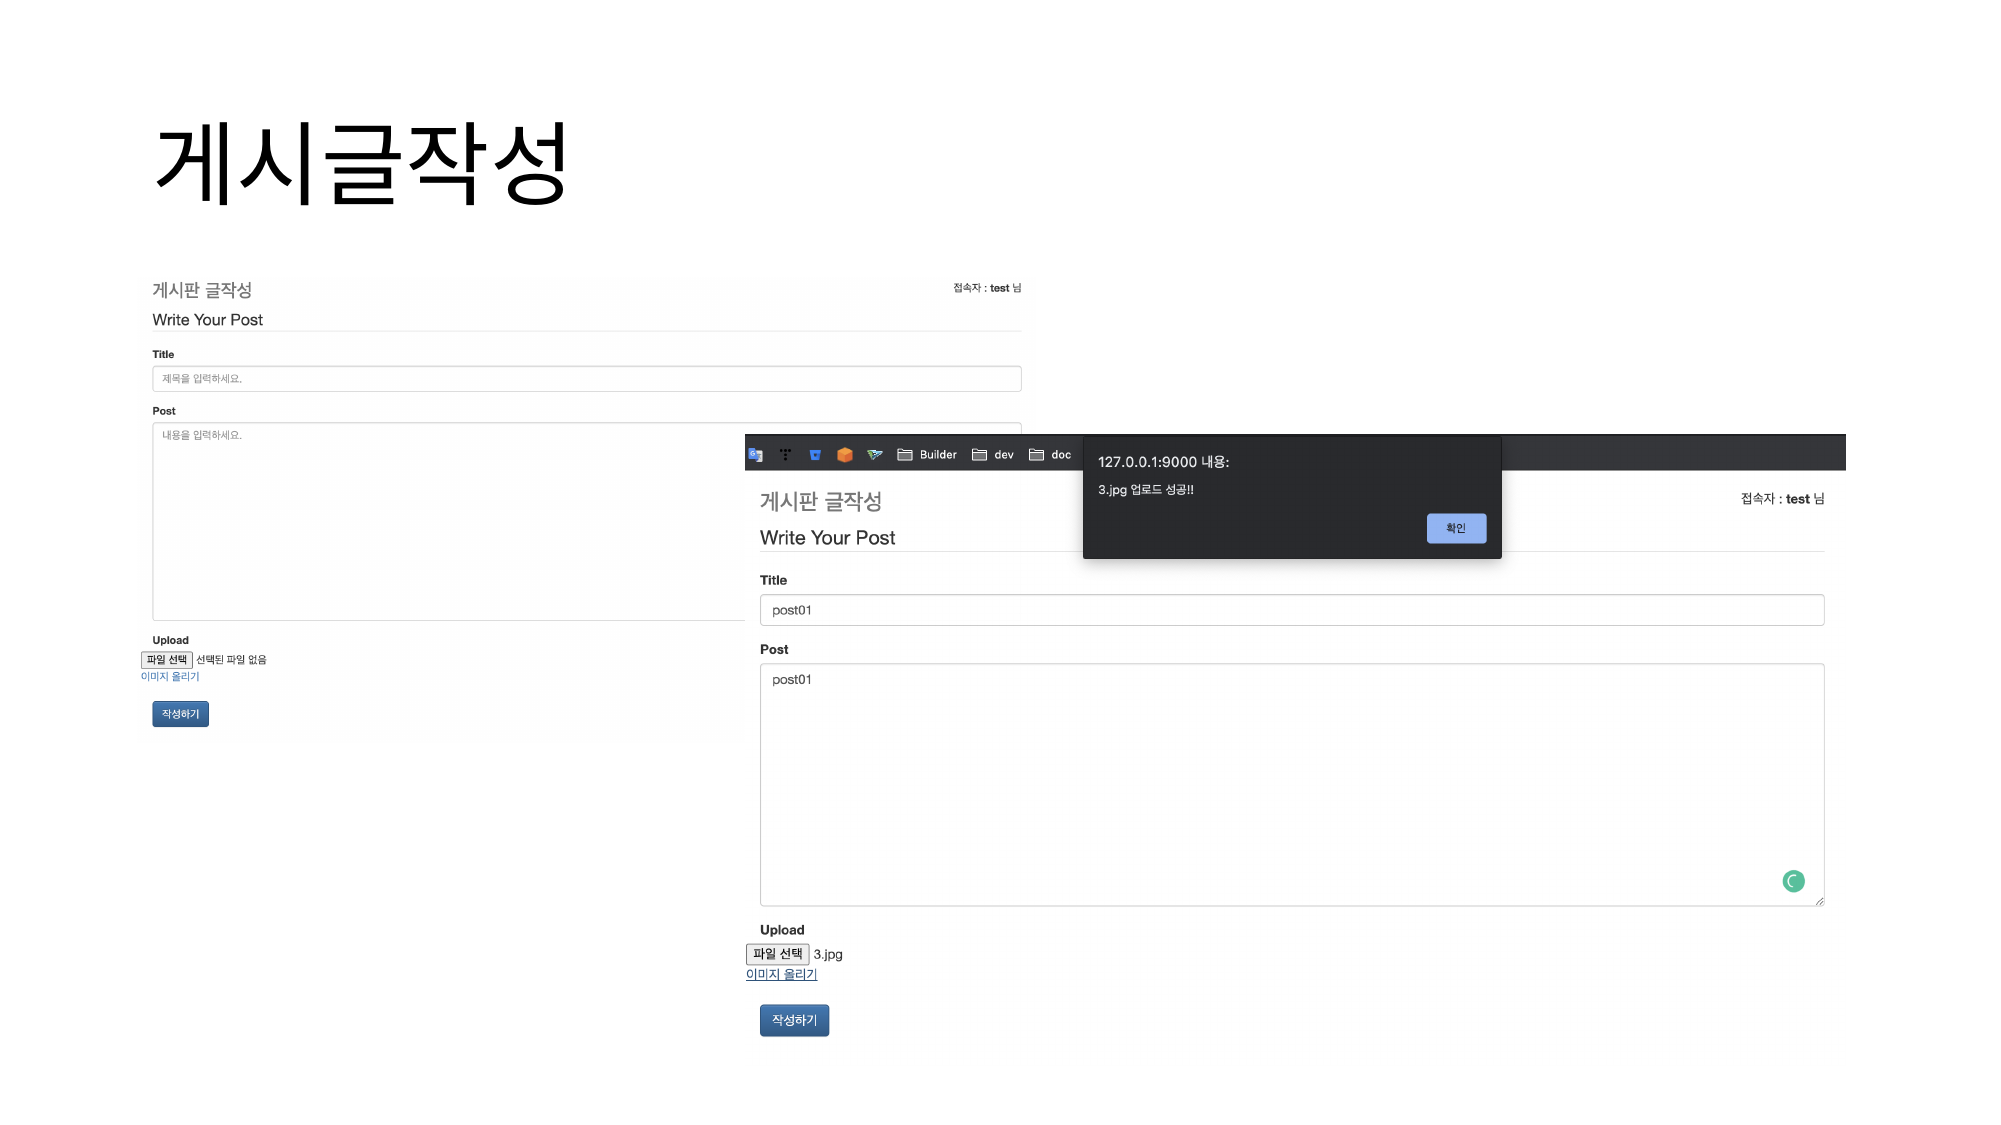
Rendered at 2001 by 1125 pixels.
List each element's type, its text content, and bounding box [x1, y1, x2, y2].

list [137, 277, 1036, 743]
picture [745, 434, 1846, 1066]
title 게시글작성 [137, 59, 1863, 278]
